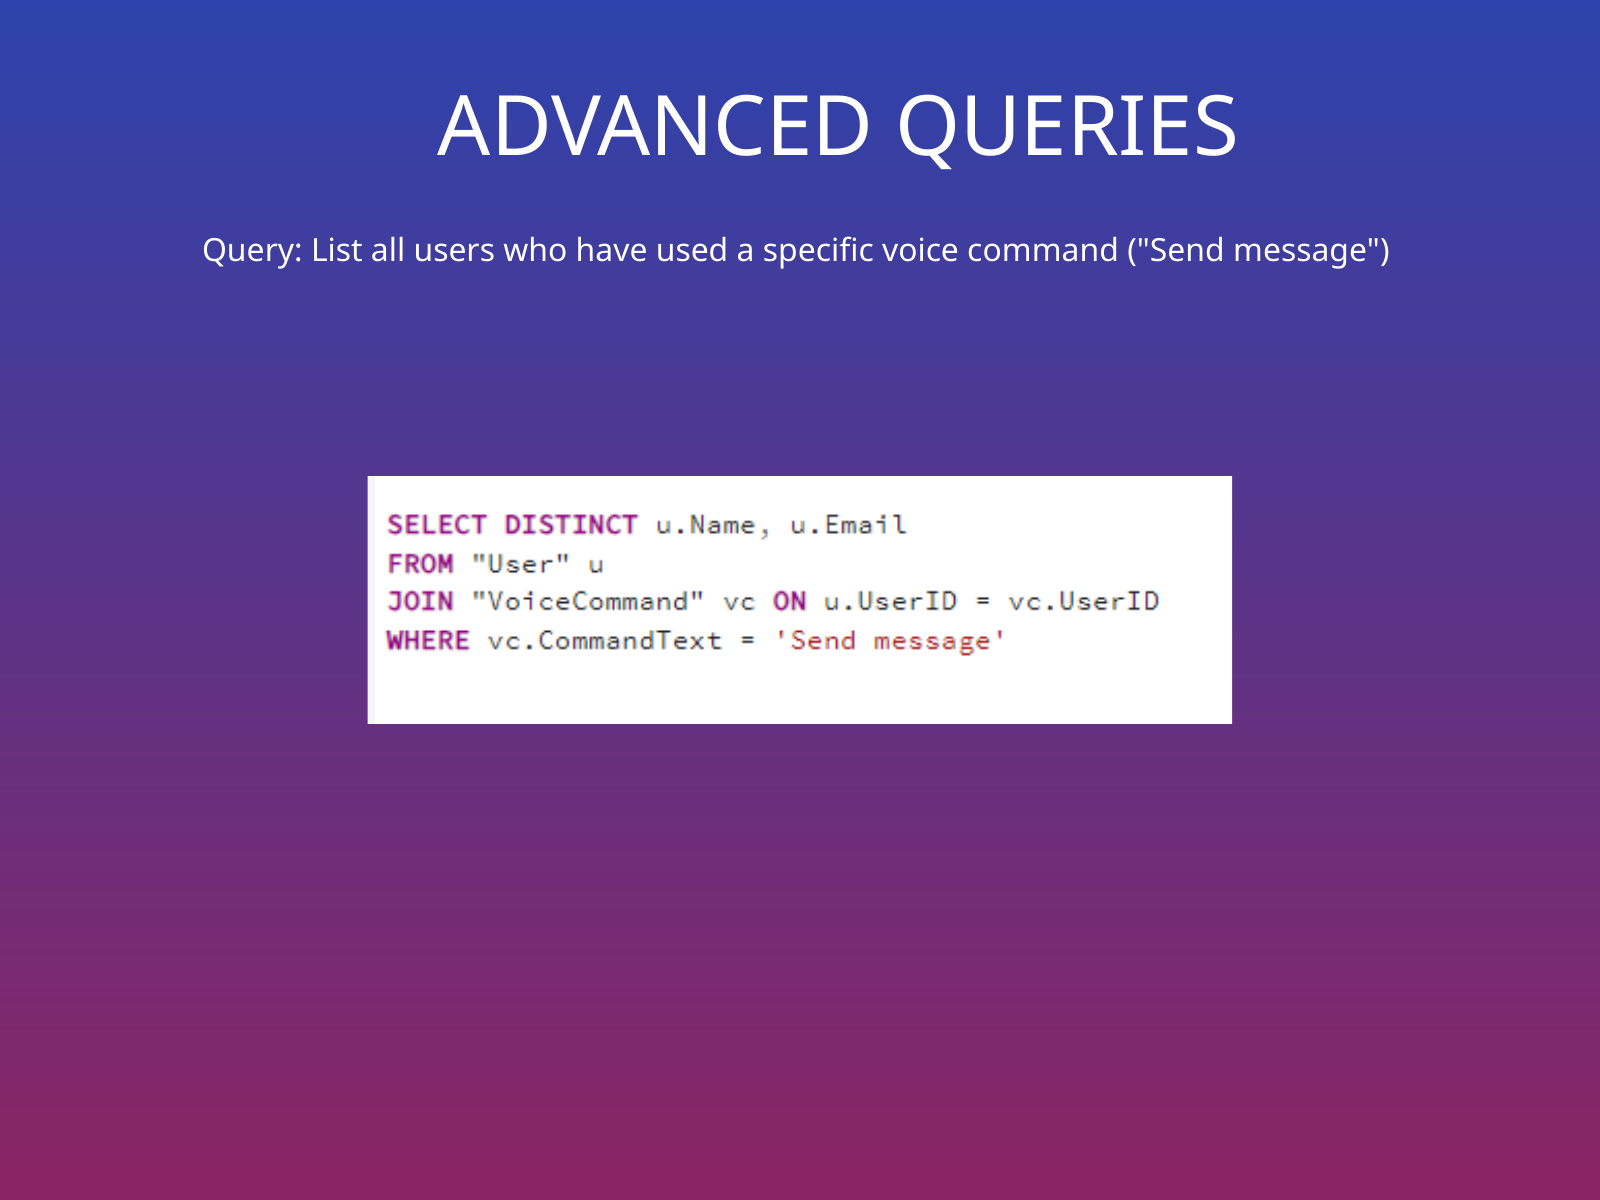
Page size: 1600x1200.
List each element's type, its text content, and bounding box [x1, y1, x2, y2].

text_box [367, 476, 1233, 724]
text_box ADVANCED QUERIES [270, 54, 1407, 172]
text_box Query: List all users who have used a specific voice command ("Send message") [0, 222, 1600, 312]
